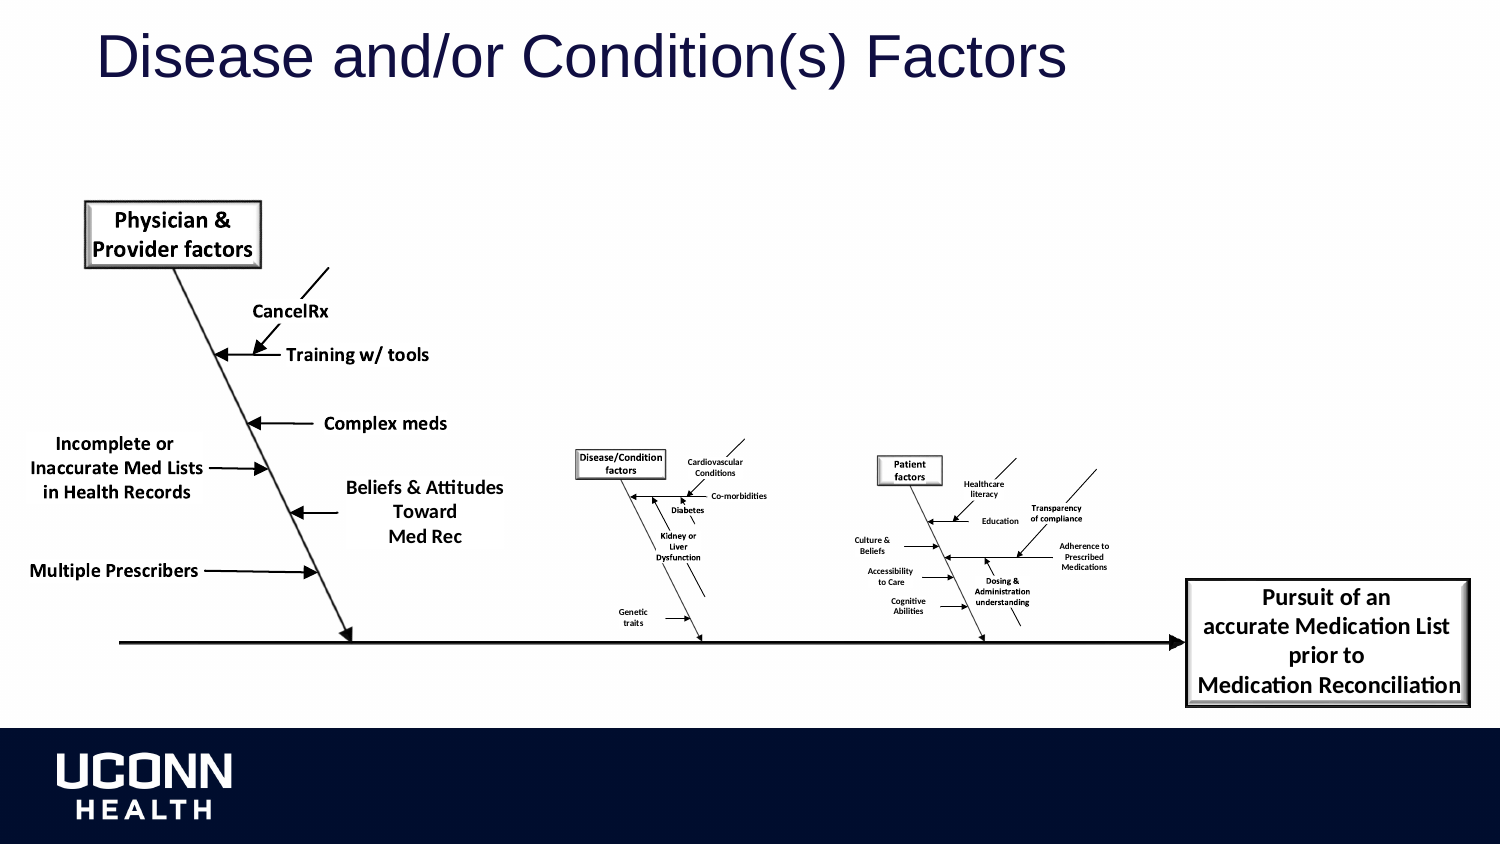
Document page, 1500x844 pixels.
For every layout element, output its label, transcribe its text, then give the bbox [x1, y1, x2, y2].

title Disease and/or Condition(s) Factors [80, 18, 1297, 128]
picture [0, 0, 1500, 844]
